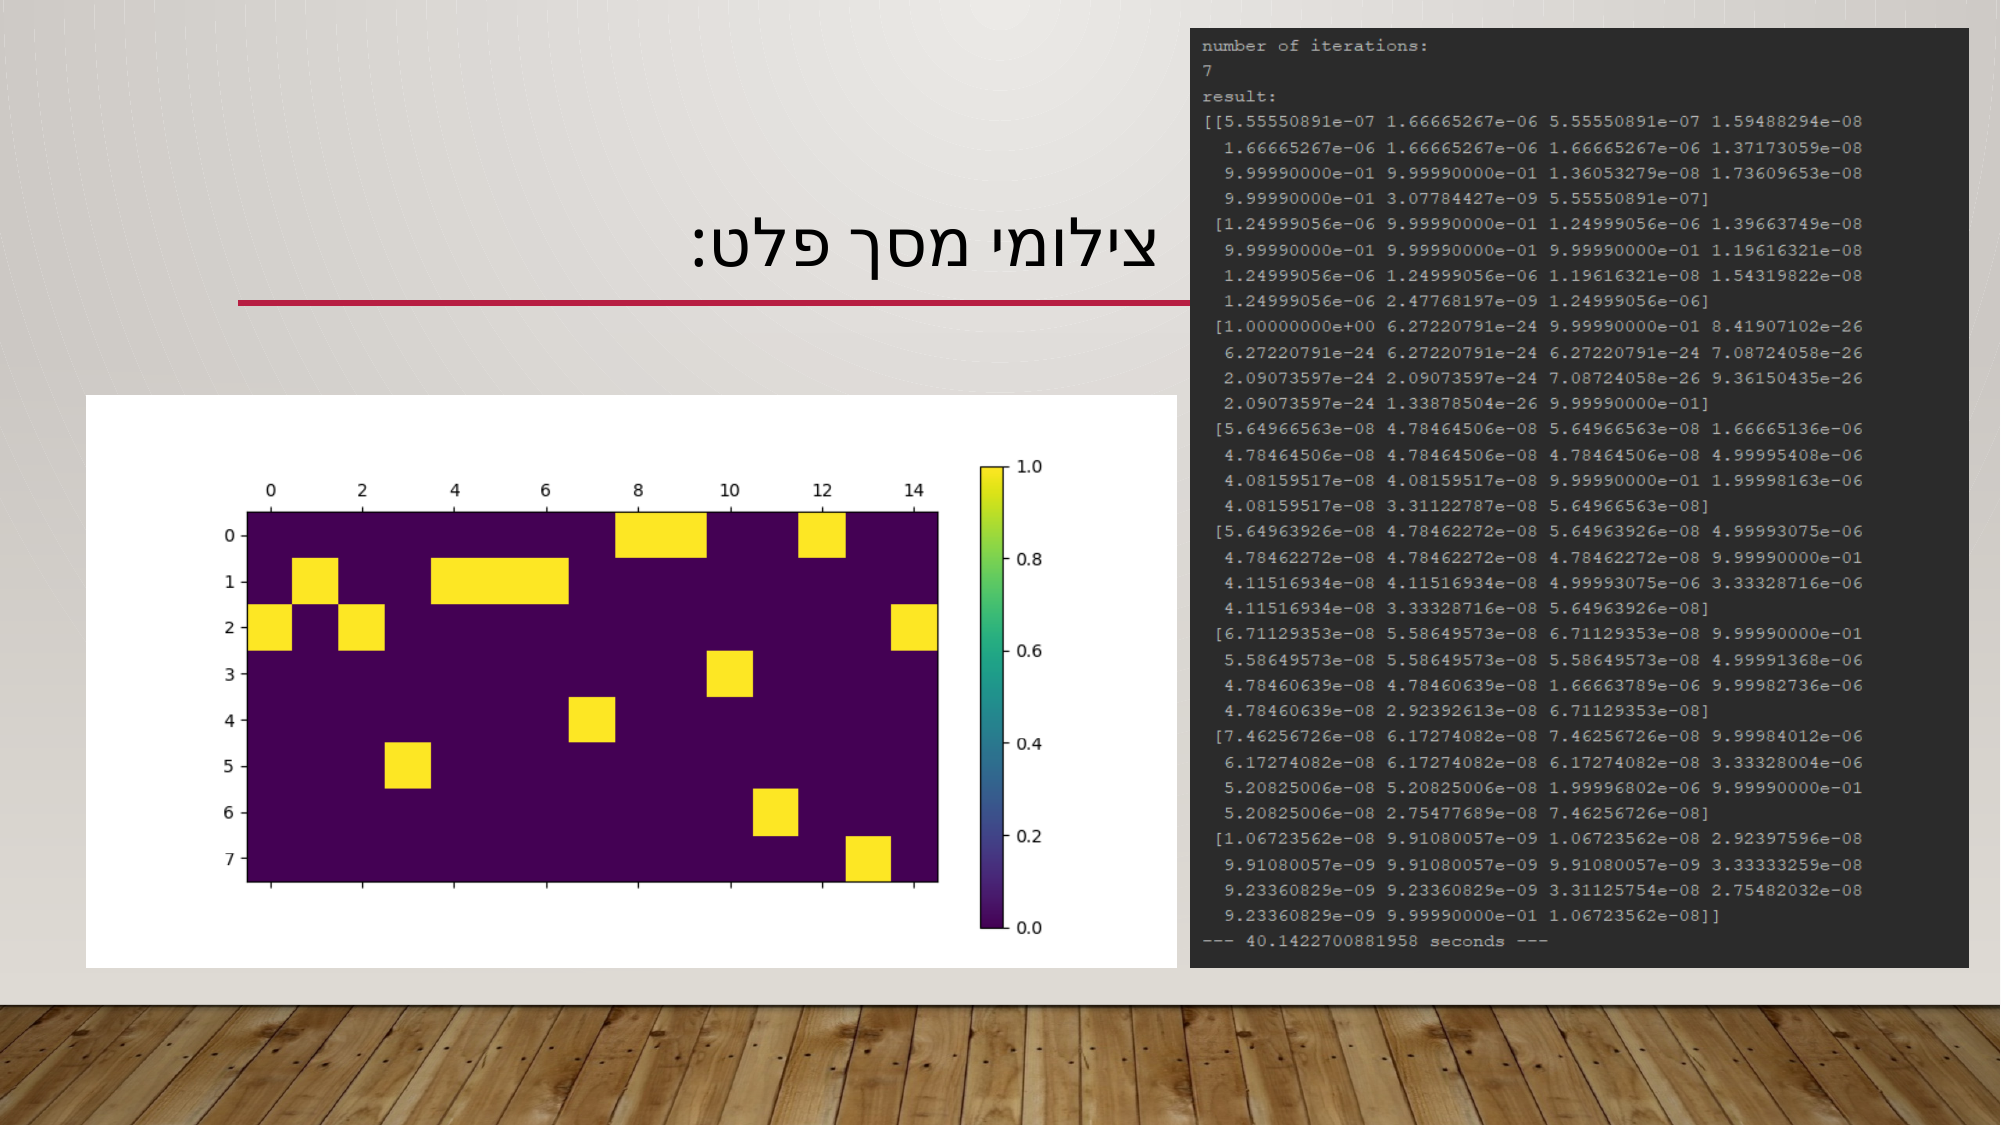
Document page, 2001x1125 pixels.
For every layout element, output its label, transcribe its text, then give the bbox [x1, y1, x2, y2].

picture [1189, 28, 1969, 968]
title צילומי מסך פלט: [527, 200, 1177, 374]
picture [85, 394, 1177, 968]
picture [0, 1005, 2000, 1125]
